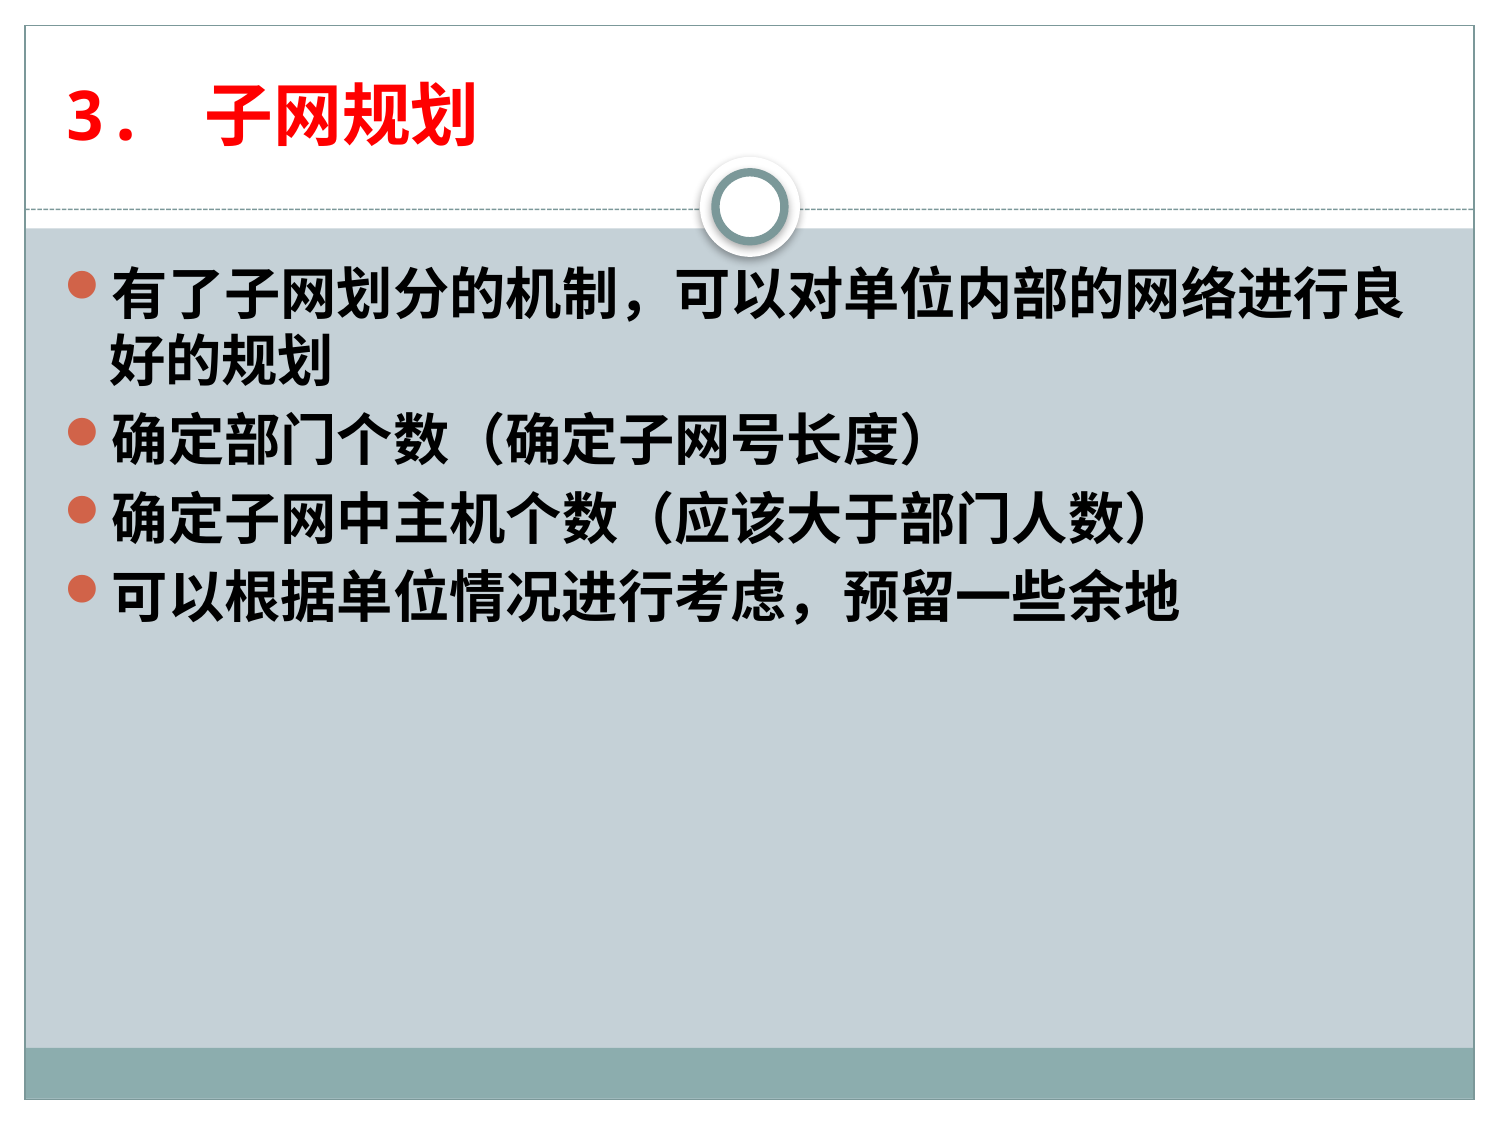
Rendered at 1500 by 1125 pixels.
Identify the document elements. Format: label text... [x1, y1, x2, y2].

title 3. 子网规划 [49, 37, 1450, 162]
list 有了子网划分的机制，可以对单位内部的网络进行良好的规划 确定部门个数（确定子网号长度） 确定子网中主机个数（应该大于部门人数） 可以根据单位情况进行考虑，预留一些余地 [49, 250, 1445, 1001]
